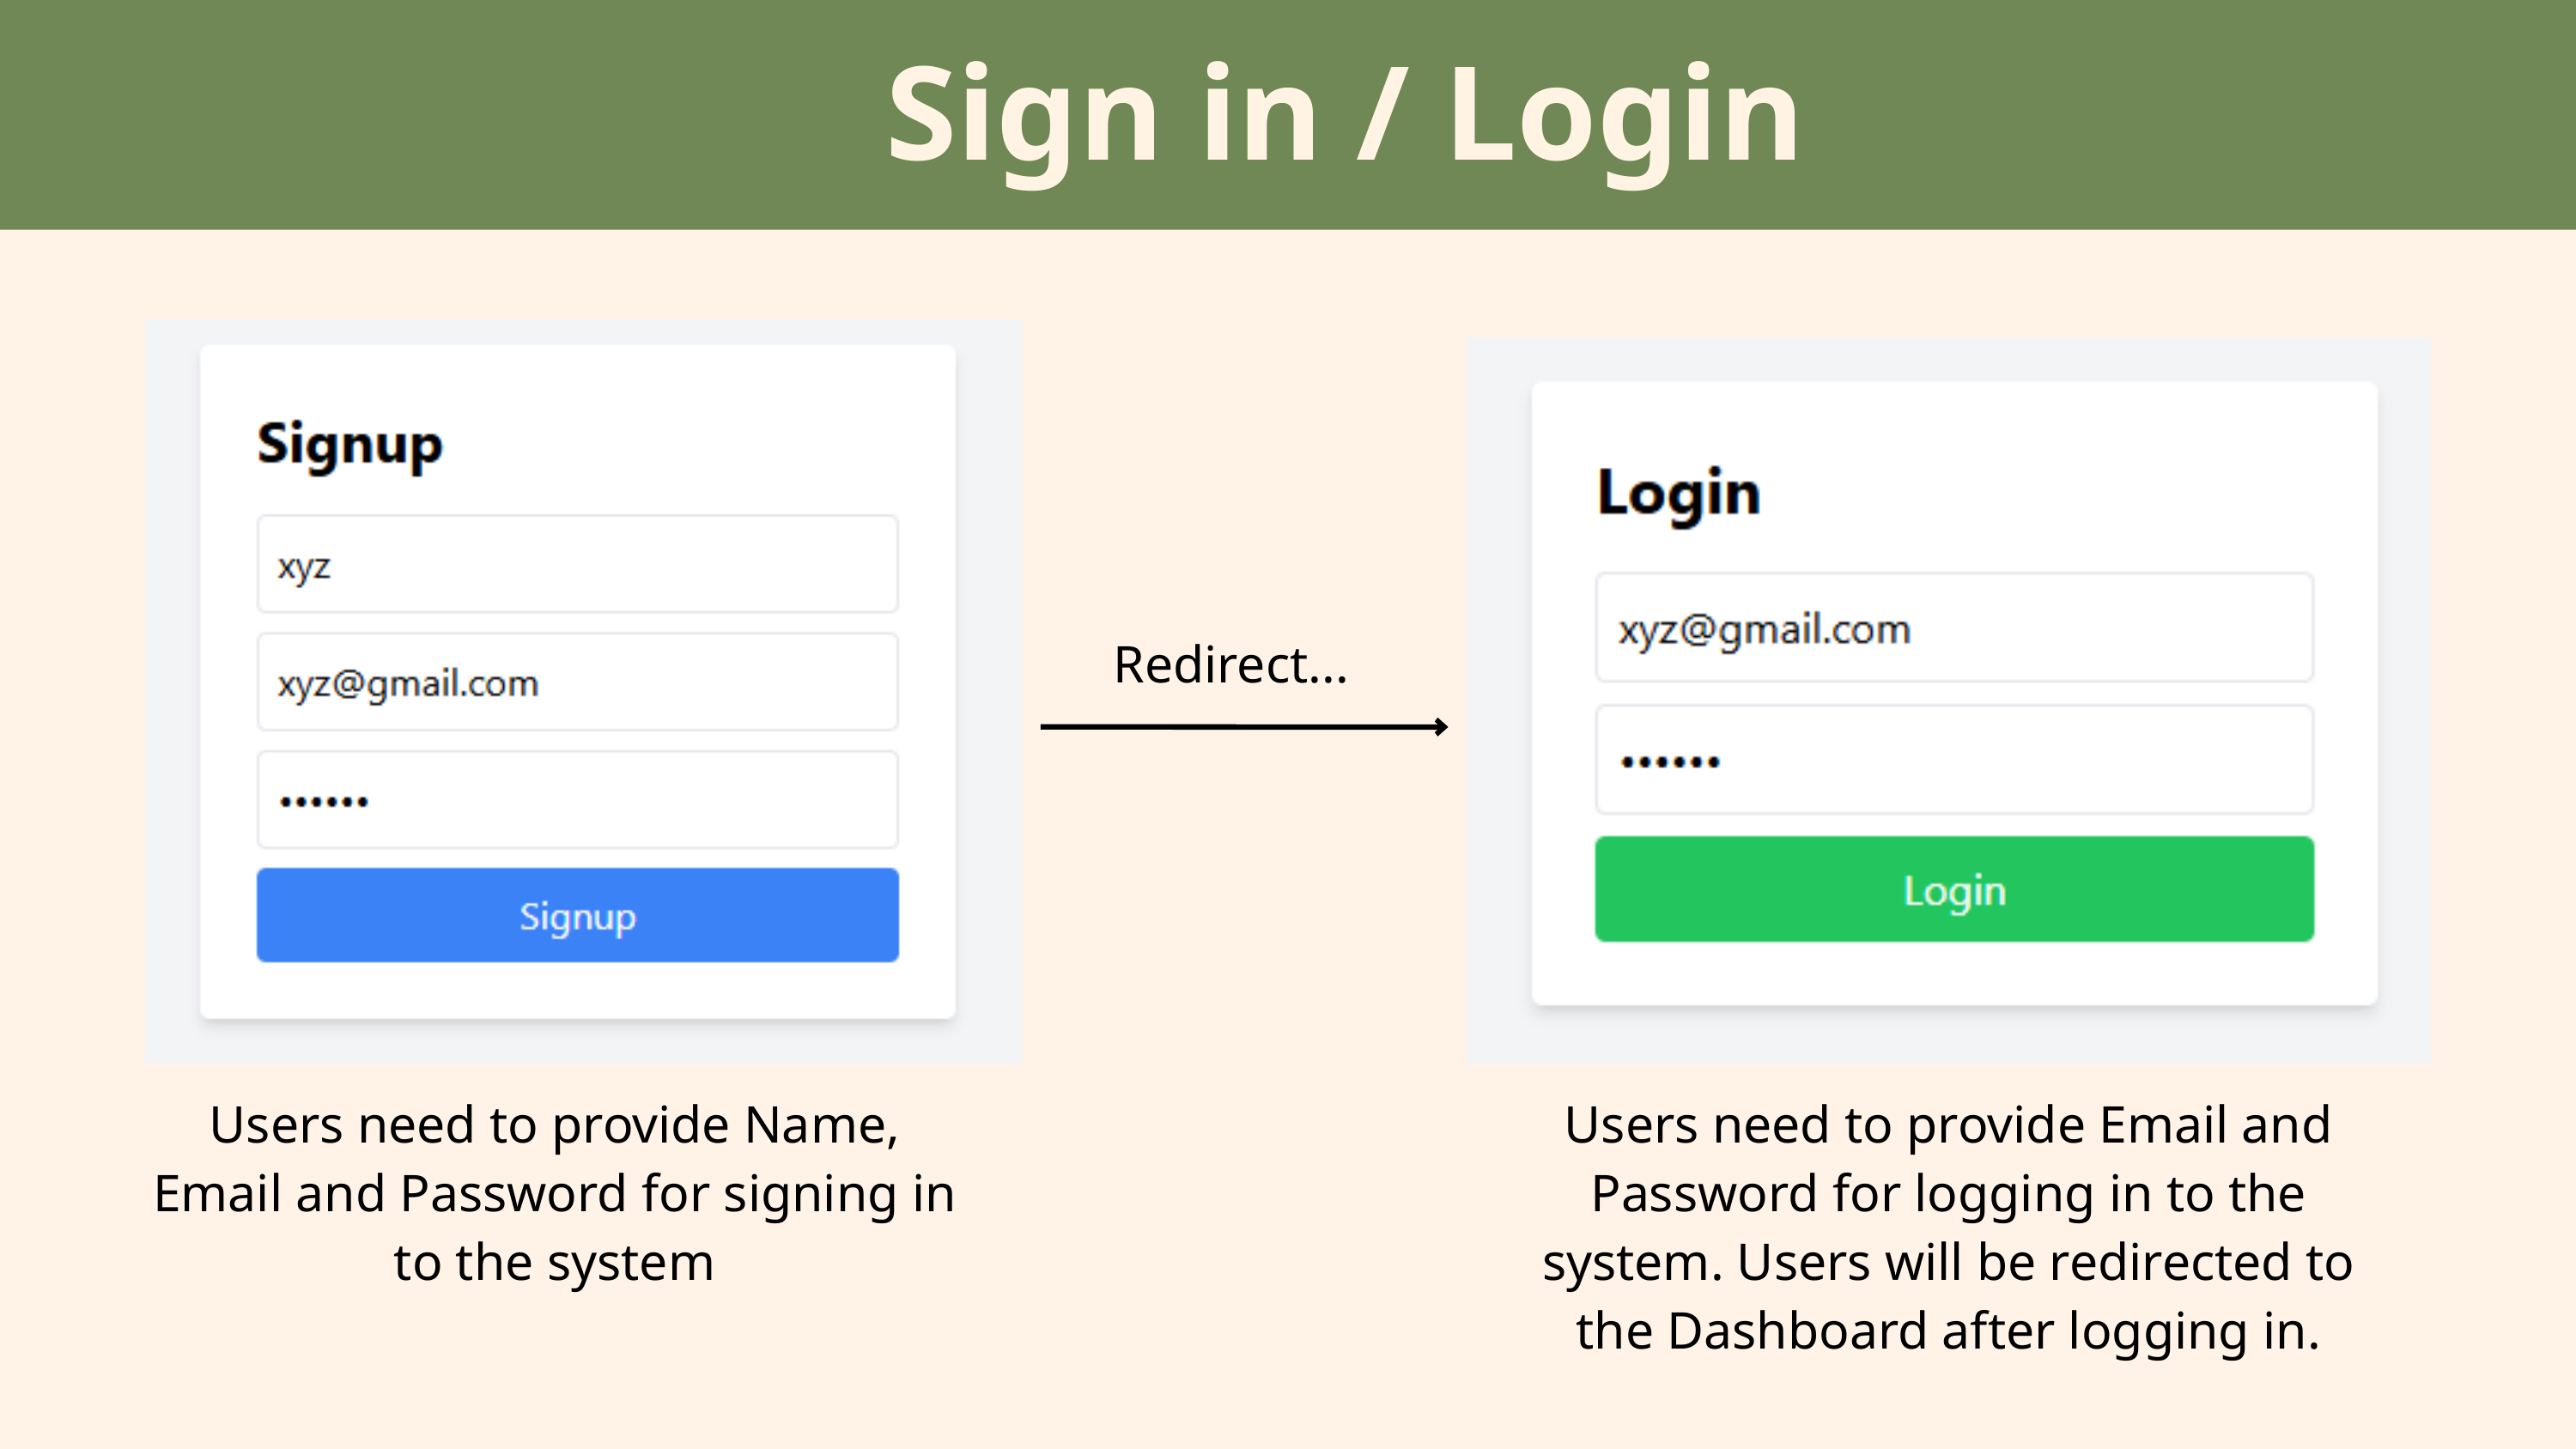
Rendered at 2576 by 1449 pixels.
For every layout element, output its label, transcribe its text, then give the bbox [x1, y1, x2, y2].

text_box [1467, 337, 2432, 1064]
text_box [144, 319, 1023, 1064]
text_box [0, 0, 2576, 230]
text_box Users need to provide Name, Email and Password for signing in to the system [144, 1084, 966, 1291]
text_box Redirect... [821, 624, 1642, 694]
text_box Sign in / Login [259, 56, 2432, 186]
text_box Users need to provide Email and Password for logging in to the system. Users will be redirected to the Dashboard after logging in. [1539, 1084, 2360, 1360]
text_box [1040, 720, 1449, 734]
